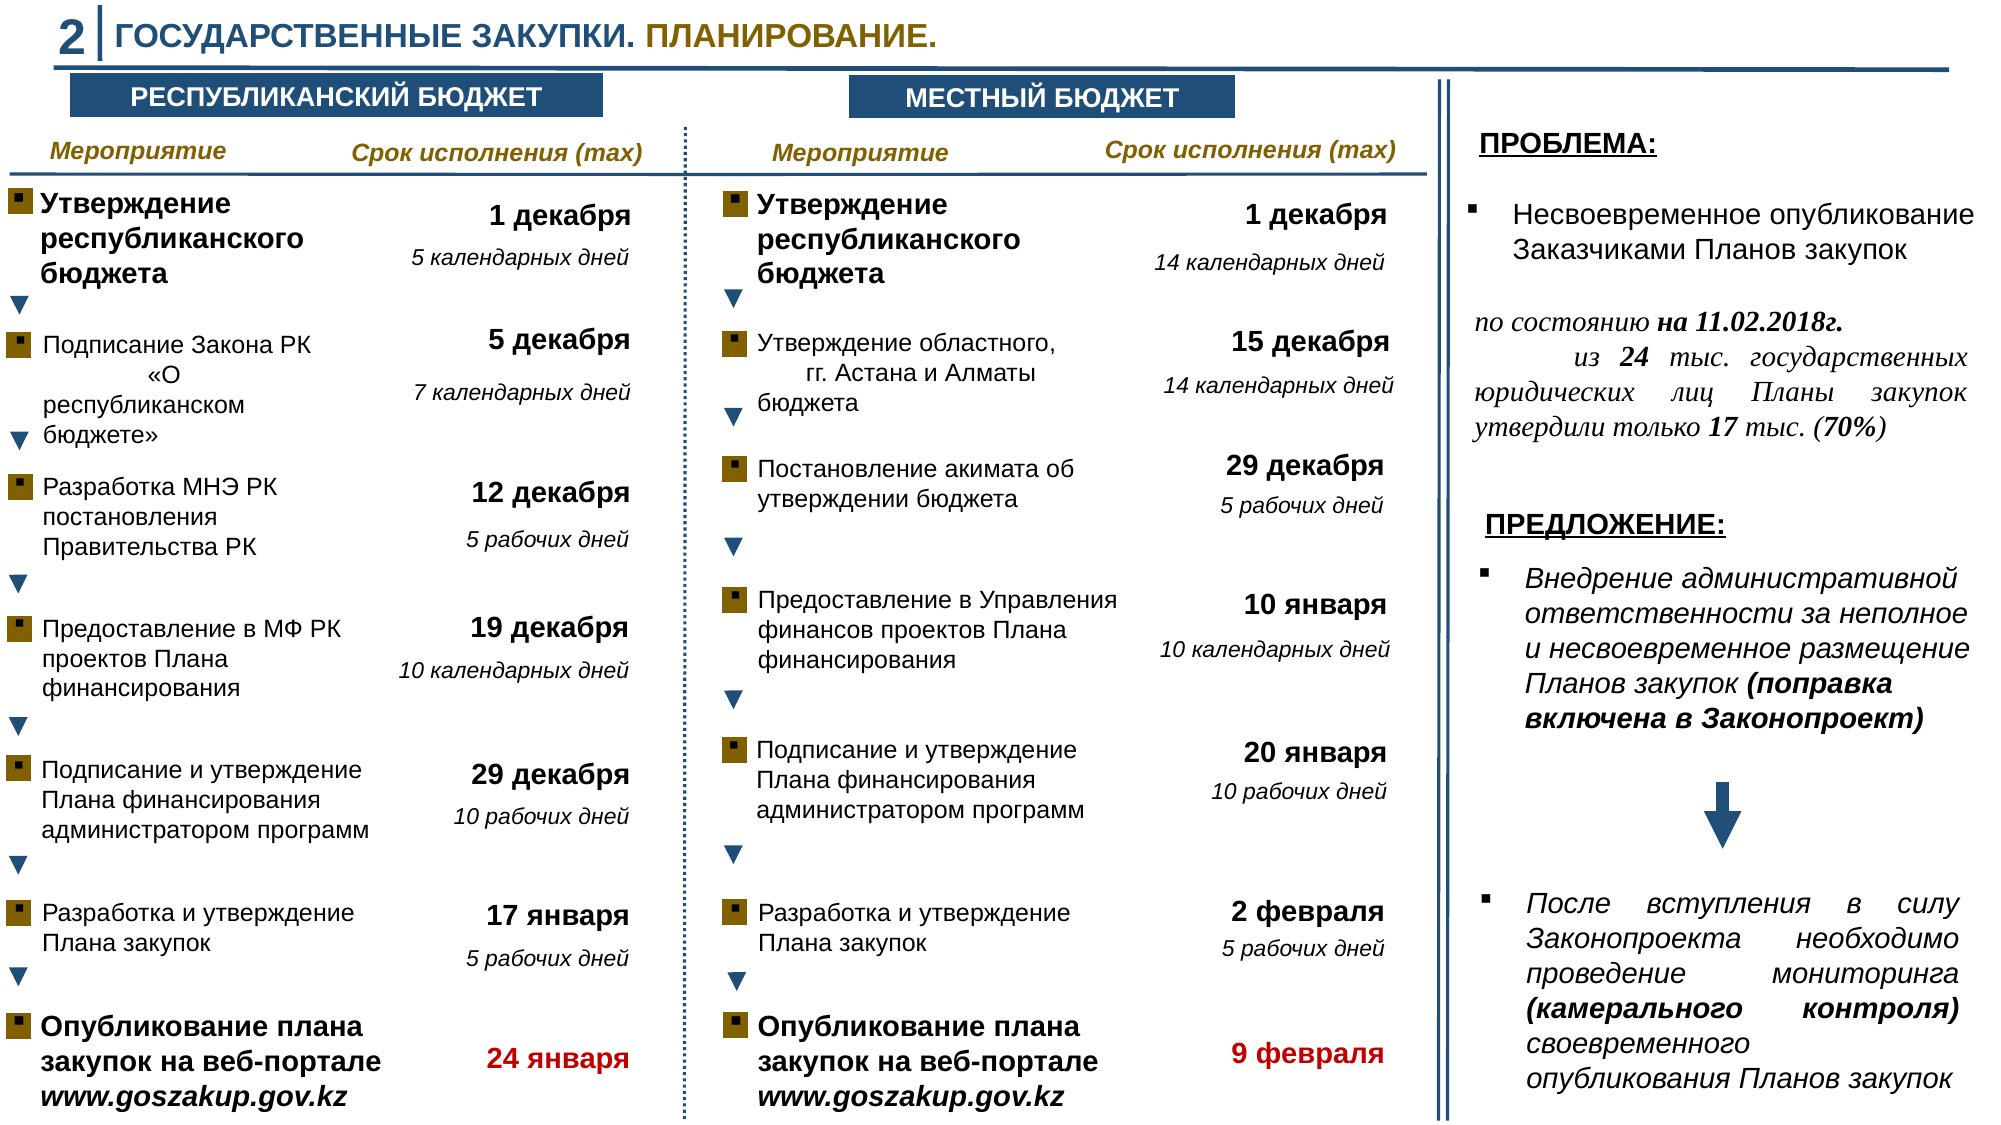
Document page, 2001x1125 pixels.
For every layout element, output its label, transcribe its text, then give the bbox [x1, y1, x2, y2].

text_box 20 января [1197, 726, 1403, 776]
text_box 1 декабря [429, 189, 647, 239]
text_box Утверждение областного, гг. Астана и Алматы бюджета [714, 319, 1115, 425]
text_box 14 календарных дней [1146, 363, 1409, 406]
text_box 10 января [1197, 577, 1403, 627]
text_box Предоставление в МФ РК проектов Плана финансирования [0, 604, 409, 710]
text_box Утверждение республиканского бюджета [0, 177, 409, 297]
text_box 29 декабря [439, 747, 646, 798]
text_box Опубликование плана закупок на веб-портале www.goszakup.gov.kz [714, 999, 1118, 1120]
text_box Подписание Закона РК «О республиканском бюджете» [0, 321, 353, 456]
text_box 24 января [459, 1032, 646, 1082]
text_box Срок исполнения (max) [335, 128, 659, 174]
text_box 2 [43, 0, 102, 72]
text_box 5 рабочих дней [1184, 926, 1400, 969]
text_box Утверждение республиканского бюджета [714, 177, 1095, 298]
text_box Постановление акимата об утверждении бюджета [714, 445, 1155, 520]
text_box Разработка МНЭ РК постановления Правительства РК [0, 462, 412, 568]
text_box РЕСПУБЛИКАНСКИЙ БЮДЖЕТ [72, 74, 601, 116]
text_box ПРЕДЛОЖЕНИЕ: [1470, 498, 1796, 548]
text_box 5 календарных дней [343, 235, 644, 278]
text_box 29 декабря [1185, 439, 1400, 489]
text_box 9 февраля [1199, 1027, 1400, 1077]
text_box Срок исполнения (max) [1081, 125, 1420, 171]
text_box 5 рабочих дней [425, 935, 644, 978]
text_box Подписание и утверждение Плана финансирования администратором программ [713, 726, 1112, 831]
text_box 5 рабочих дней [1171, 482, 1399, 526]
text_box 14 календарных дней [1133, 239, 1400, 283]
text_box 19 декабря [438, 600, 644, 647]
text_box Несвоевременное опубликование Заказчиками Планов закупок [1451, 187, 2000, 273]
text_box 2 февраля [1199, 885, 1400, 935]
text_box по состоянию на 11.02.2018г. из 24 тыс. государственных юридических лиц Планы закупок утвердили только 17 тыс. (70%) [1459, 294, 1983, 450]
text_box Разработка и утверждение Плана закупок [715, 889, 1116, 964]
text_box Мероприятие [723, 129, 998, 174]
text_box После вступления в силу Законопроекта необходимо проведение мониторинга (камерального контроля) своевременного опубликования Планов закупок [1464, 877, 1975, 1102]
text_box 10 рабочих дней [1137, 769, 1402, 812]
text_box 17 января [444, 889, 645, 939]
text_box Опубликование плана закупок на веб-портале www.goszakup.gov.kz [0, 999, 412, 1120]
text_box ПРОБЛЕМА: [1464, 116, 1685, 167]
text_box Внедрение административной ответственности за неполное и несвоевременное размещение Планов закупок (поправка включена в Законопроект) [1463, 551, 1996, 742]
text_box 5 декабря [432, 313, 646, 363]
text_box Подписание и утверждение Плана финансирования администратором программ [0, 745, 432, 851]
text_box Мероприятие [31, 127, 246, 172]
text_box 15 декабря [1192, 315, 1406, 365]
text_box Предоставление в Управления финансов проектов Плана финансирования [715, 576, 1137, 682]
text_box 5 рабочих дней [412, 517, 644, 560]
text_box Разработка и утверждение Плана закупок [0, 889, 413, 964]
text_box 10 календарных дней [371, 647, 644, 691]
text_box 7 календарных дней [392, 369, 646, 413]
text_box 10 календарных дней [1139, 627, 1406, 670]
text_box 12 декабря [430, 465, 646, 516]
text_box МЕСТНЫЙ БЮДЖЕТ [851, 76, 1234, 116]
text_box ГОСУДАРСТВЕННЫЕ ЗАКУПКИ. ПЛАНИРОВАНИЕ. [103, 7, 1130, 62]
text_box 1 декабря [1187, 187, 1403, 238]
text_box 10 рабочих дней [432, 794, 645, 837]
